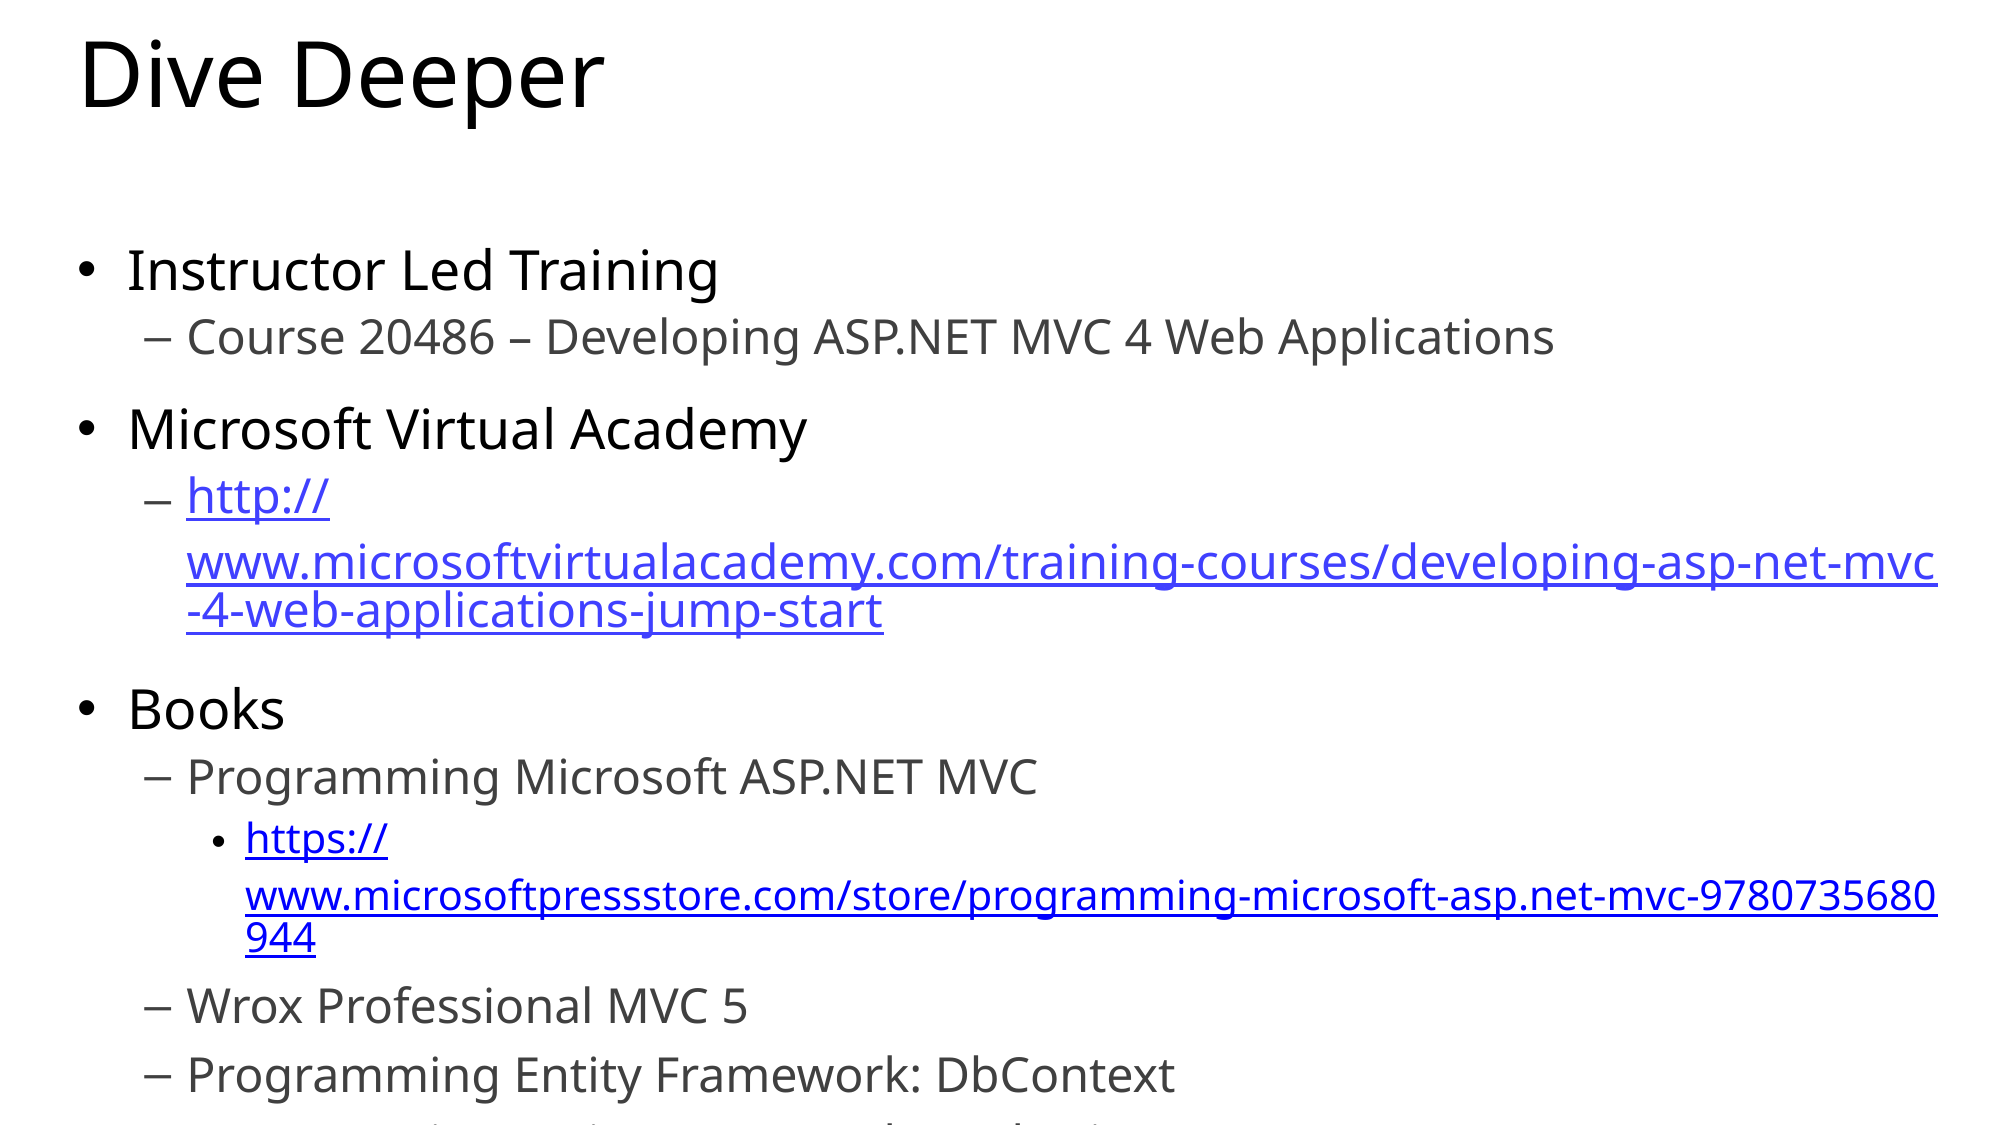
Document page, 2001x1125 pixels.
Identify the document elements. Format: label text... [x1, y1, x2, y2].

list Instructor Led Training Course 20486 – Developing ASP.NET MVC 4 Web Applications Microsoft Virtual Academy http://www.microsoftvirtualacademy.com/training-courses/developing-asp-net-mvc-4-web-applications-jump-start Books Programming Microsoft ASP.NET MVC https://www.microsoftpressstore.com/store/programming-microsoft-asp.net-mvc-9780735680944 Wrox Professional MVC 5 Programming Entity Framework: DbContext Programming Entity Framework: Code First [62, 227, 1953, 1096]
title Dive Deeper [62, 29, 1953, 205]
